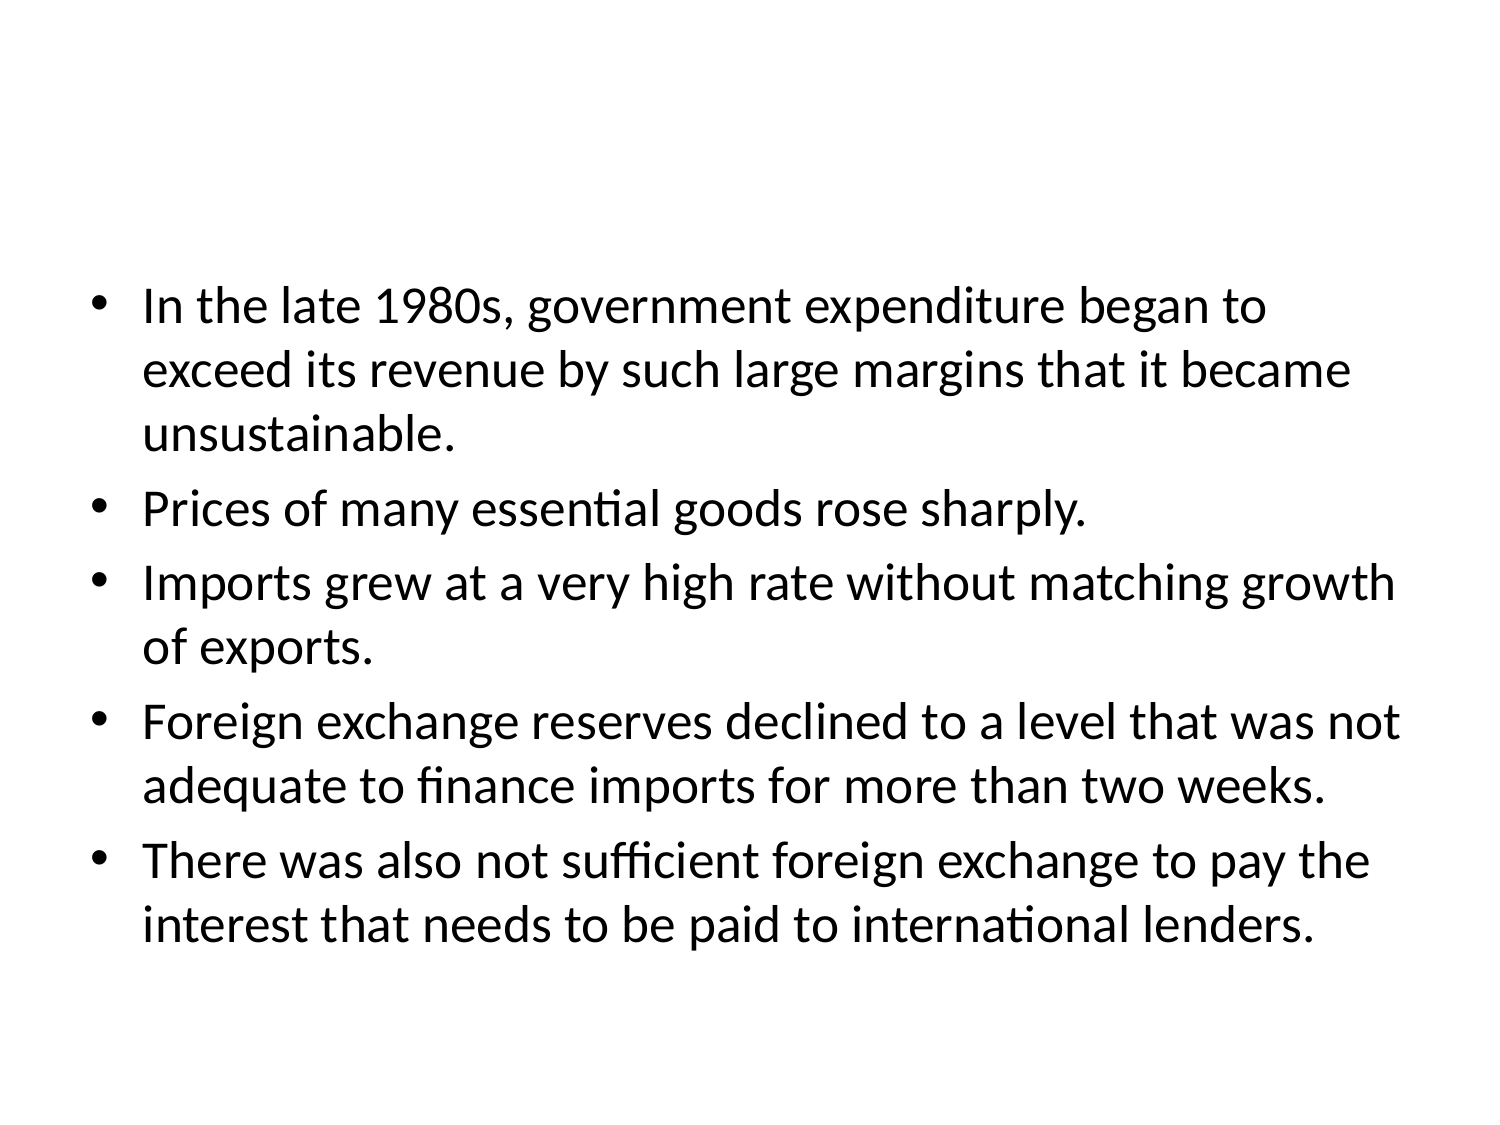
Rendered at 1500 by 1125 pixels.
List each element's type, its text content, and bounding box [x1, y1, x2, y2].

list In the late 1980s, government expenditure began to exceed its revenue by such large margins that it became unsustainable. Prices of many essential goods rose sharply. Imports grew at a very high rate without matching growth of exports. Foreign exchange reserves declined to a level that was not adequate to finance imports for more than two weeks. There was also not sufficient foreign exchange to pay the interest that needs to be paid to international lenders. [75, 262, 1425, 1005]
